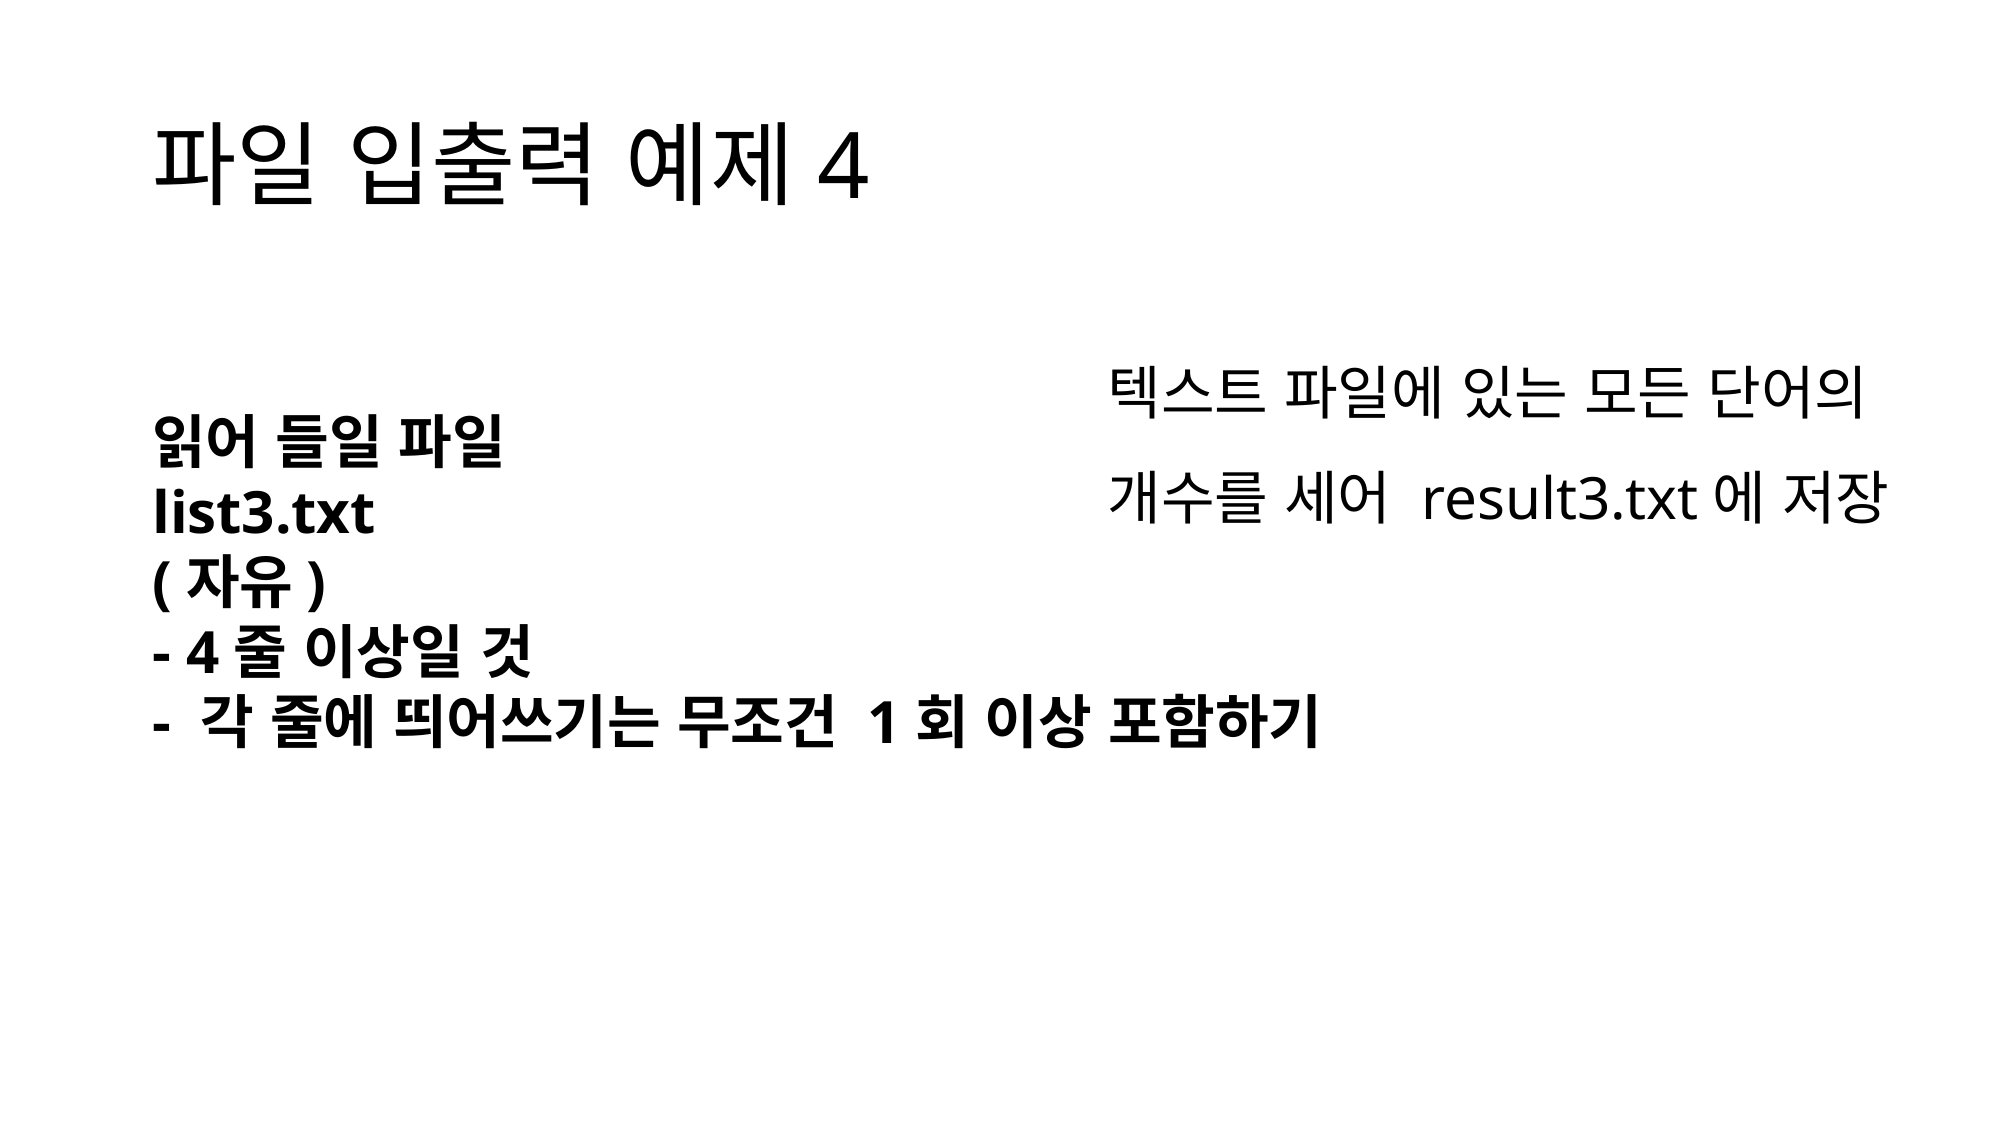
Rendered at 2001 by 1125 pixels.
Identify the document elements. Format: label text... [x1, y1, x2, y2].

title 파일 입출력 예제4 [137, 59, 1863, 278]
text_box 읽어 들일 파일 list3.txt (자유) - 4줄 이상일 것 - 각 줄에 띄어쓰기는 무조건 1회 이상 포함하기 [137, 397, 1561, 763]
text_box 텍스트 파일에 있는 모든 단어의 개수를 세어 result3.txt에 저장 [1092, 314, 2000, 539]
